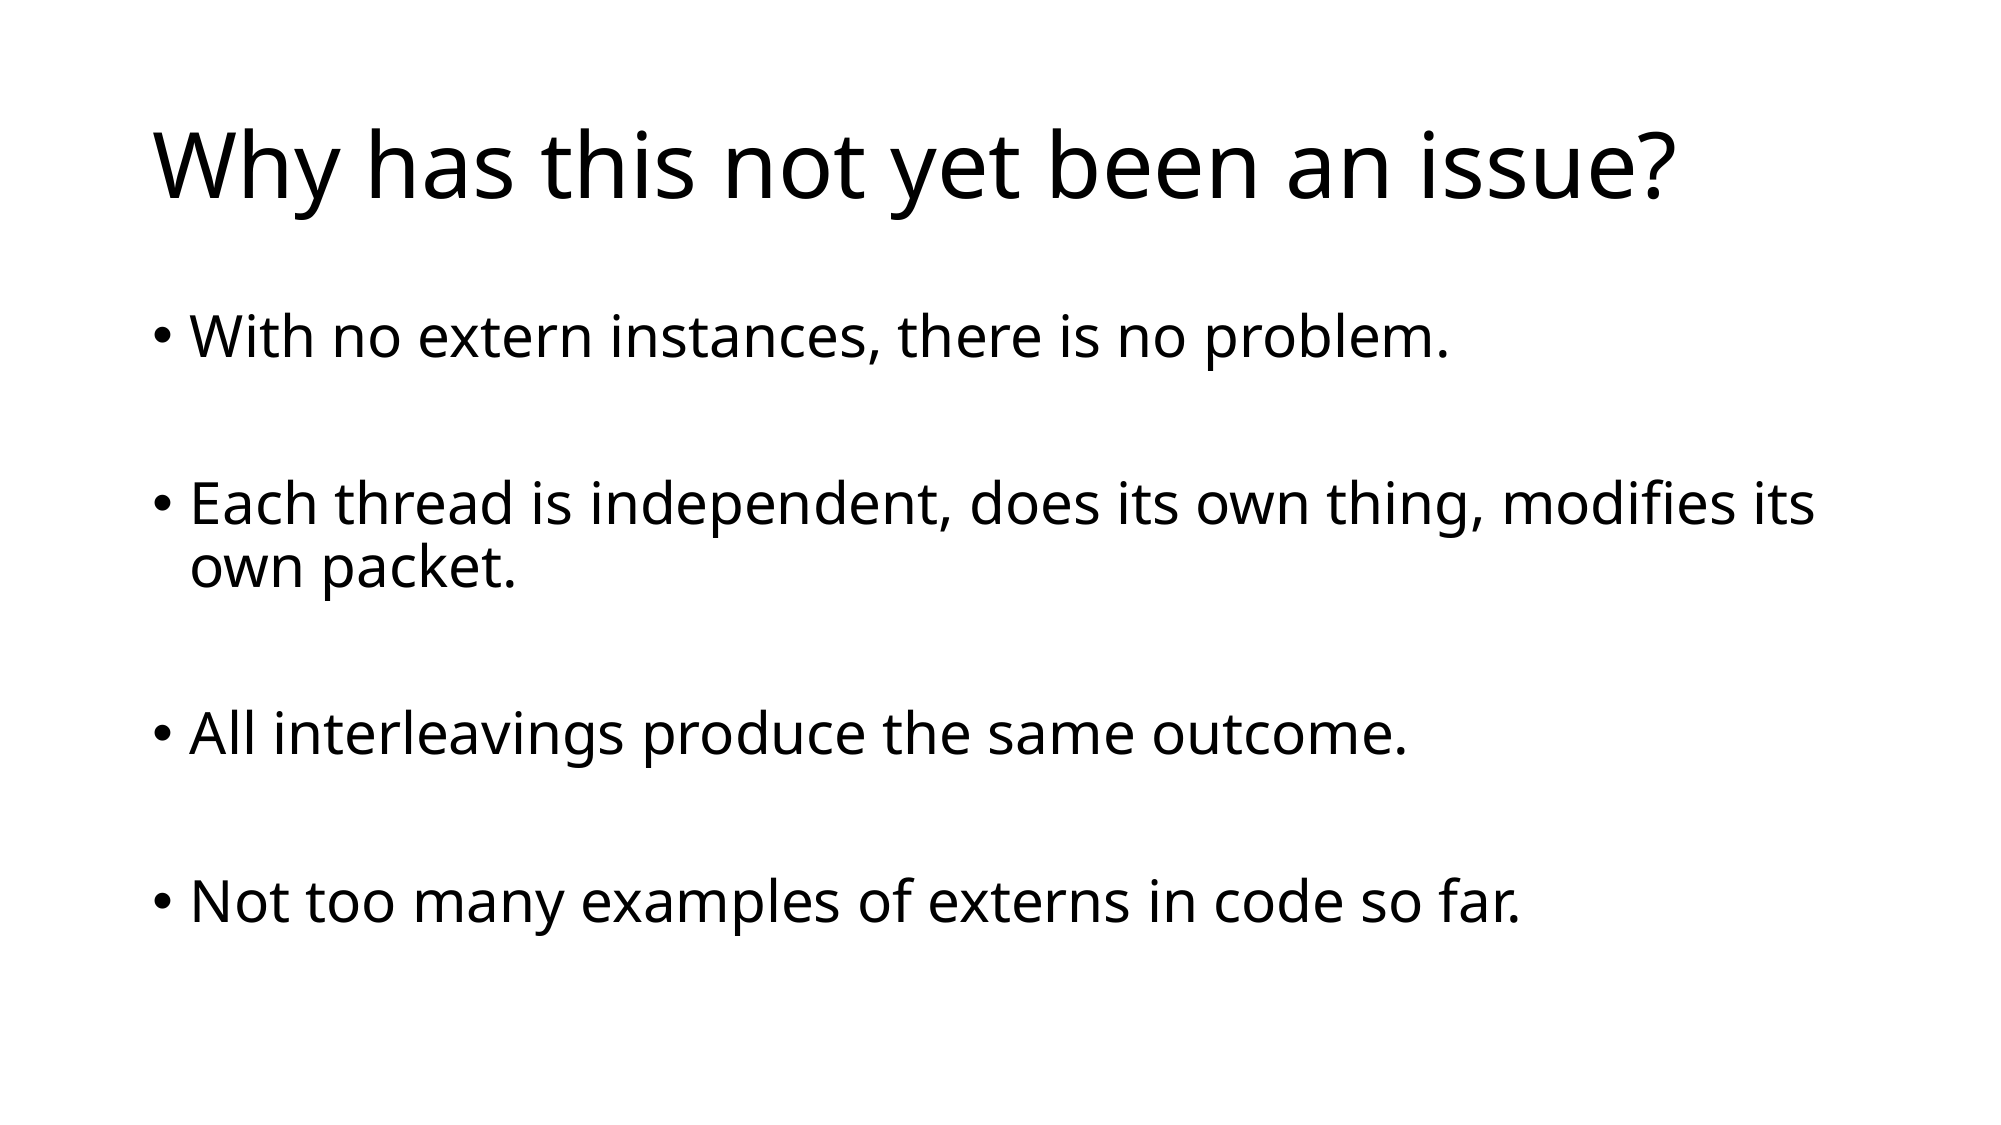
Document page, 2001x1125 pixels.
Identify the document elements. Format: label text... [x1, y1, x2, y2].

list With no extern instances, there is no problem. Each thread is independent, does its own thing, modifies its own packet. All interleavings produce the same outcome. Not too many examples of externs in code so far. [137, 299, 1863, 1014]
title Why has this not yet been an issue? [137, 59, 1863, 278]
